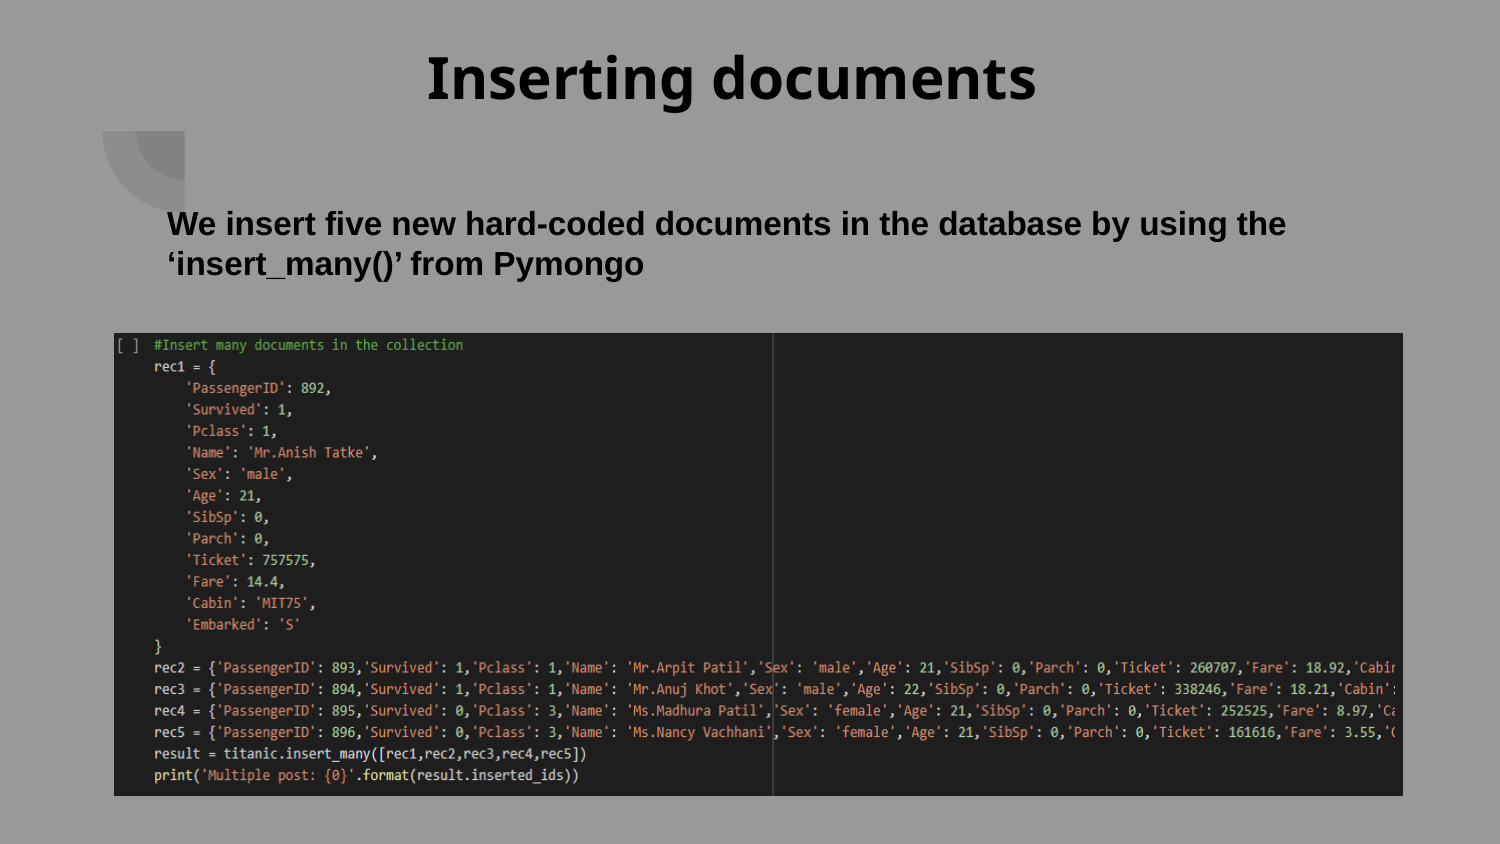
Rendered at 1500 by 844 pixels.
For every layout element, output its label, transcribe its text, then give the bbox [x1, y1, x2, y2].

text_box Inserting documents [220, 26, 1245, 130]
picture [114, 333, 1403, 796]
text_box We insert five new hard-coded documents in the database by using the ‘insert_many()’ from Pymongo [152, 187, 1336, 291]
